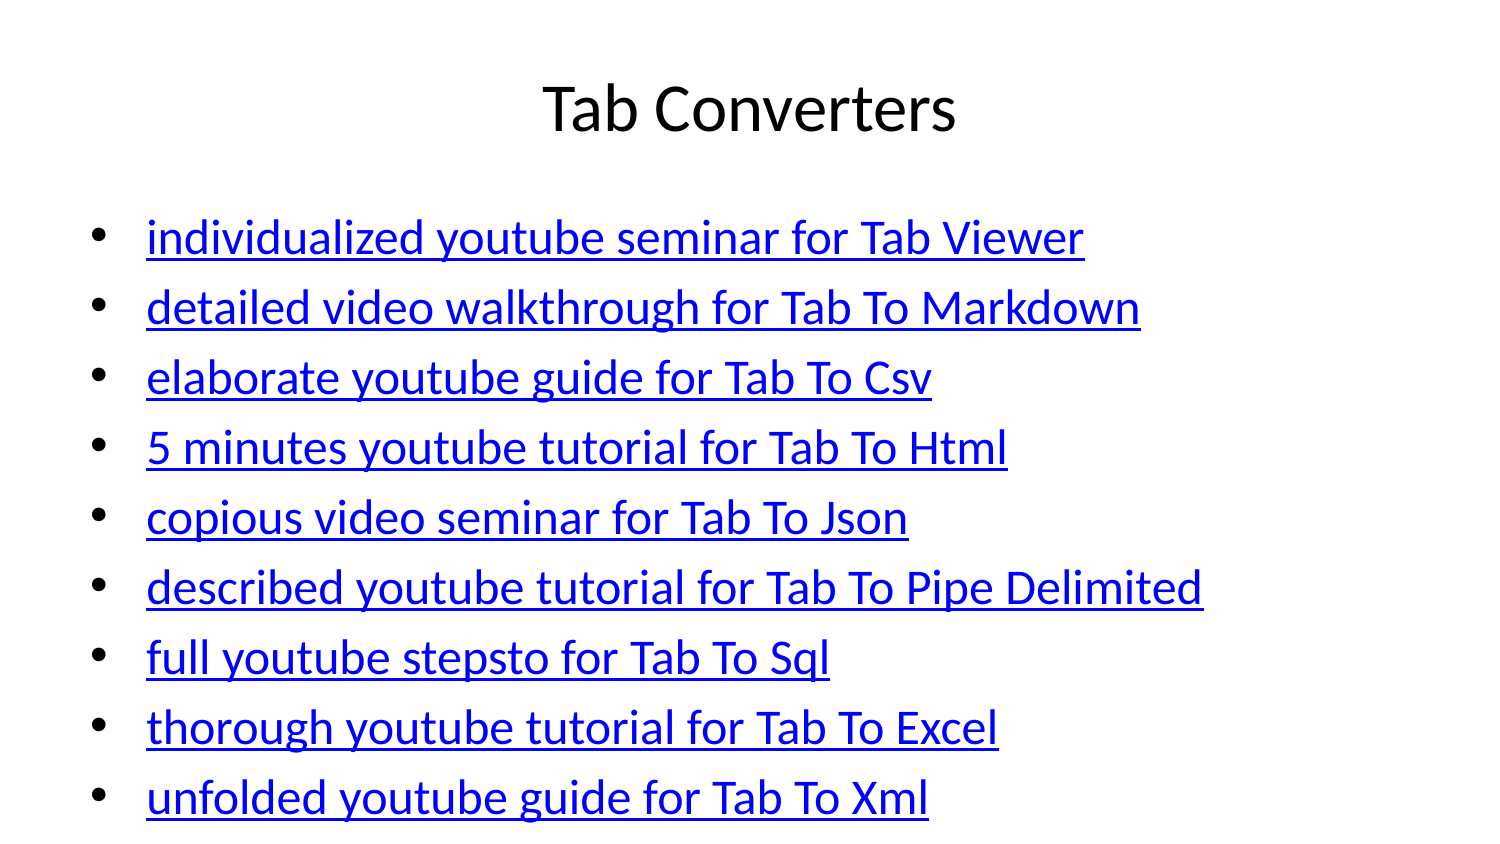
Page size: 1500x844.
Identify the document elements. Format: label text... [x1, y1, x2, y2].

list individualized youtube seminar for Tab Viewer detailed video walkthrough for Tab To Markdown elaborate youtube guide for Tab To Csv 5 minutes youtube tutorial for Tab To Html copious video seminar for Tab To Json described youtube tutorial for Tab To Pipe Delimited full youtube stepsto for Tab To Sql thorough youtube tutorial for Tab To Excel unfolded youtube guide for Tab To Xml specific video lesson for Tab to Sqlite thorough video stepsto for Tab To Word elaborated youtube tutorial for Tab to Powershell developed youtube guide for Tab to Semicolon [75, 196, 1425, 754]
title Tab Converters [75, 33, 1425, 175]
